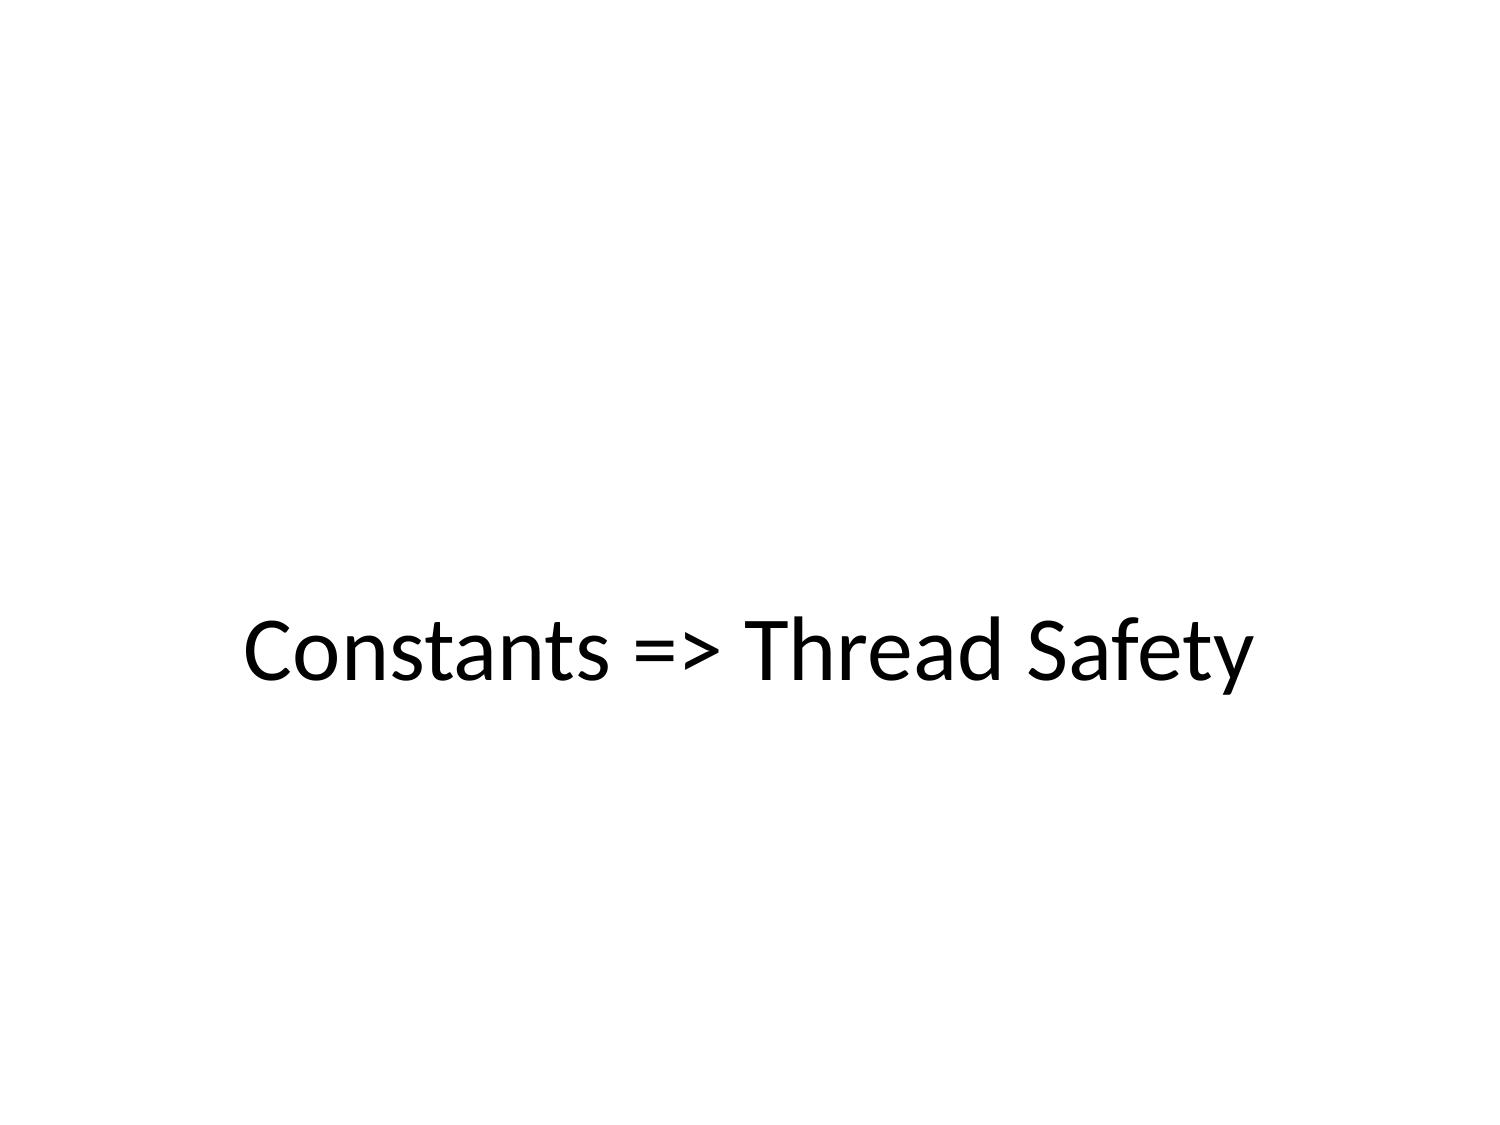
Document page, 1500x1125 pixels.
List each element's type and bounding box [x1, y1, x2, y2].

list [75, 262, 1425, 1005]
